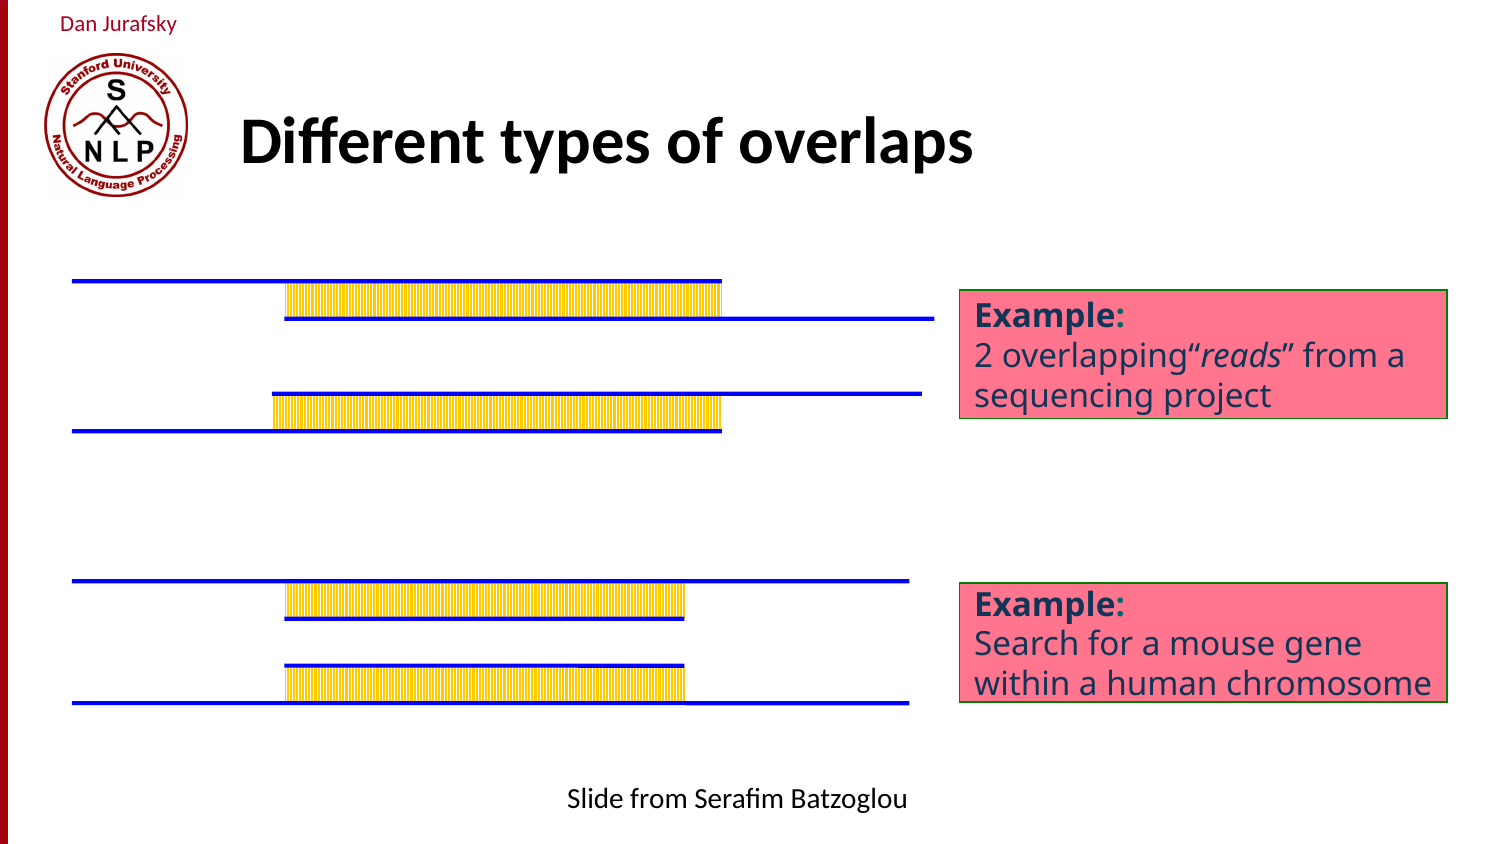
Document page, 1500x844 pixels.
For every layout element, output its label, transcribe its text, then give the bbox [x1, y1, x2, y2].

picture [44, 53, 188, 197]
text_box Example: Search for a mouse gene within a human chromosome [959, 582, 1447, 703]
text_box [284, 582, 685, 618]
text_box [284, 282, 722, 318]
title Different types of overlaps [225, 62, 1450, 185]
text_box [284, 666, 685, 703]
footer Slide from Serafim Batzoglou [499, 771, 976, 829]
text_box Example: 2 overlapping“reads” from a sequencing project [959, 289, 1447, 419]
text_box [271, 394, 722, 431]
